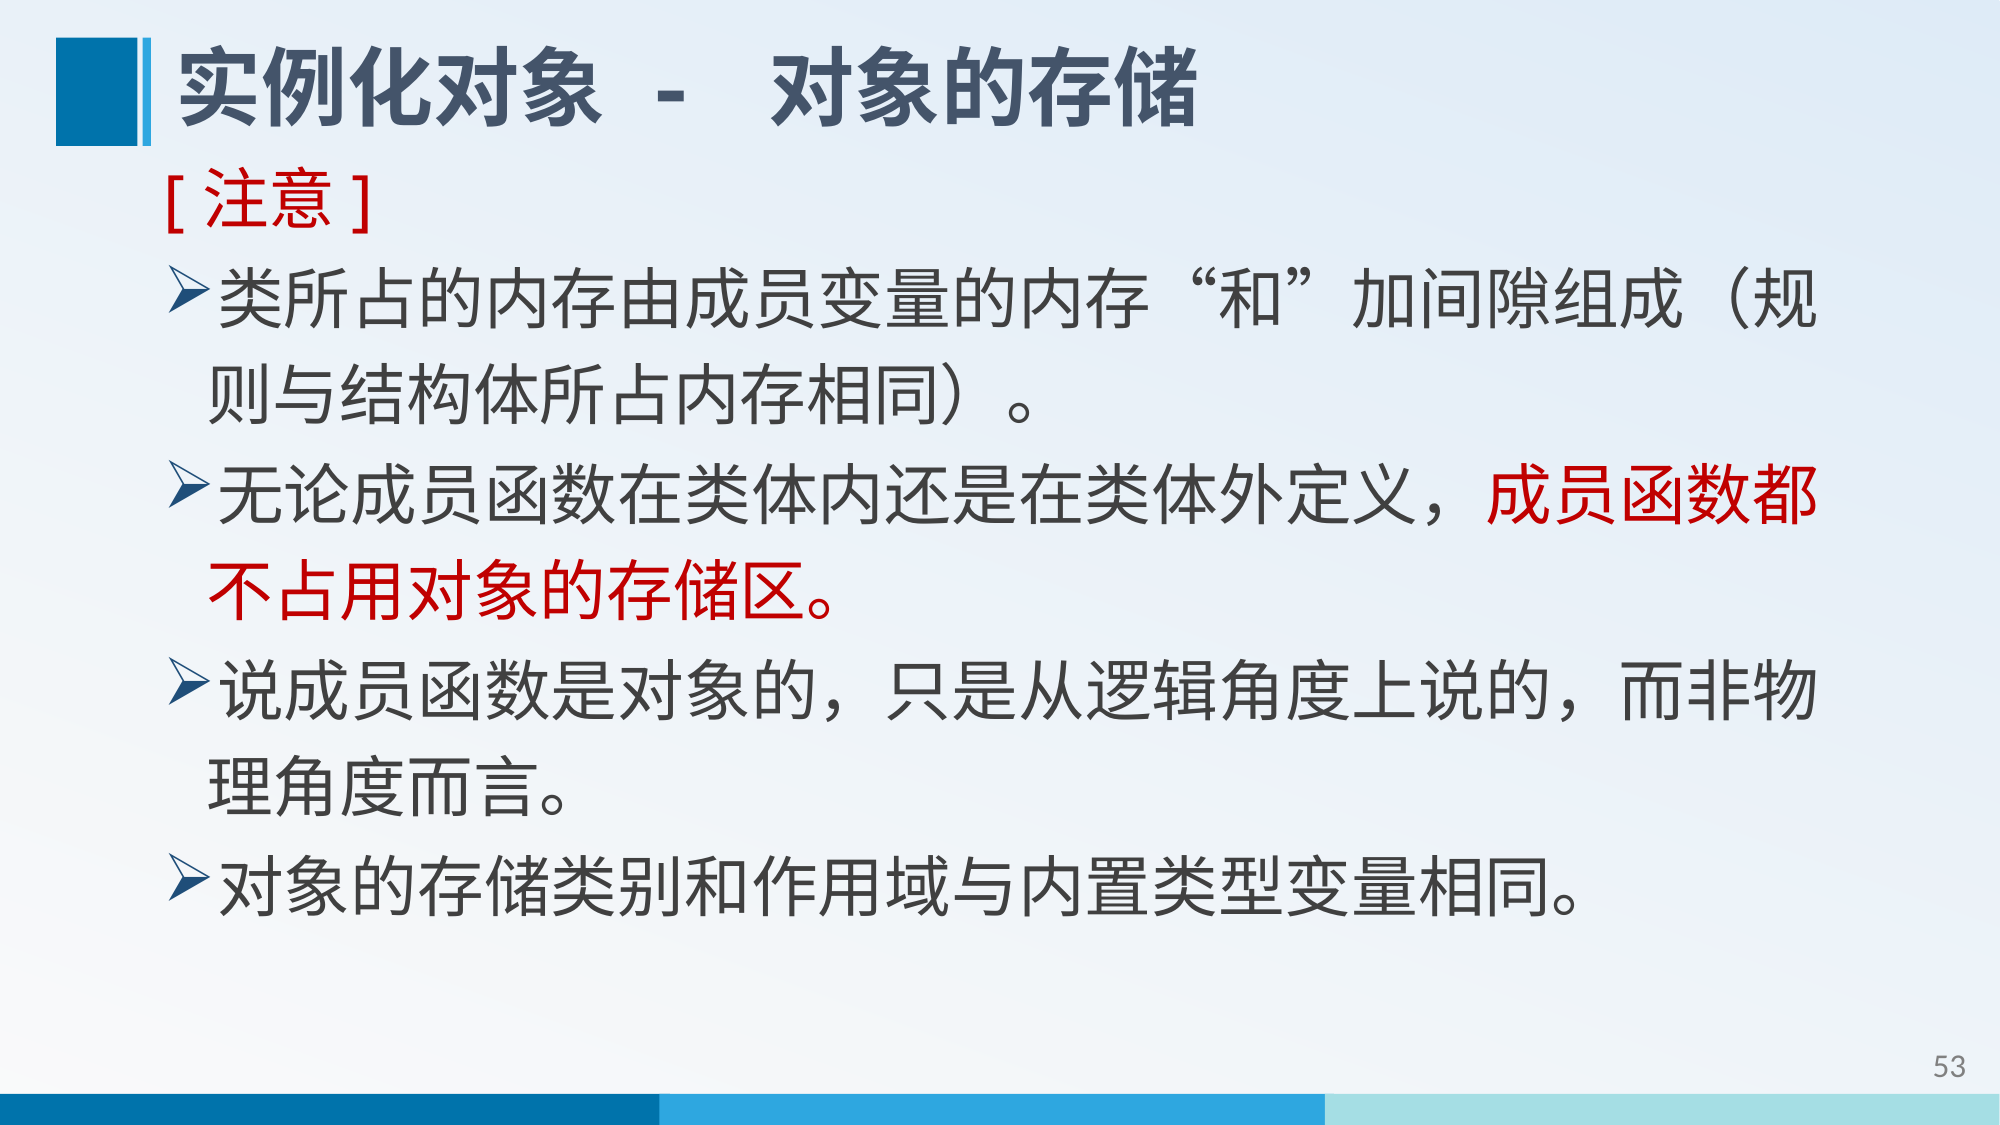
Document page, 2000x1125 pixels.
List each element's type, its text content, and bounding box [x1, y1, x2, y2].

text_box [注意] 类所占的内存由成员变量的内存“和”加间隙组成（规则与结构体所占内存相同）。 无论成员函数在类体内还是在类体外定义，成员函数都不占用对象的存储区。 说成员函数是对象的，只是从逻辑角度上说的，而非物理角度而言。 对象的存储类别和作用域与内置类型变量相同。 [131, 141, 1873, 978]
title 实例化对象 - 对象的存储 [160, 37, 1791, 141]
